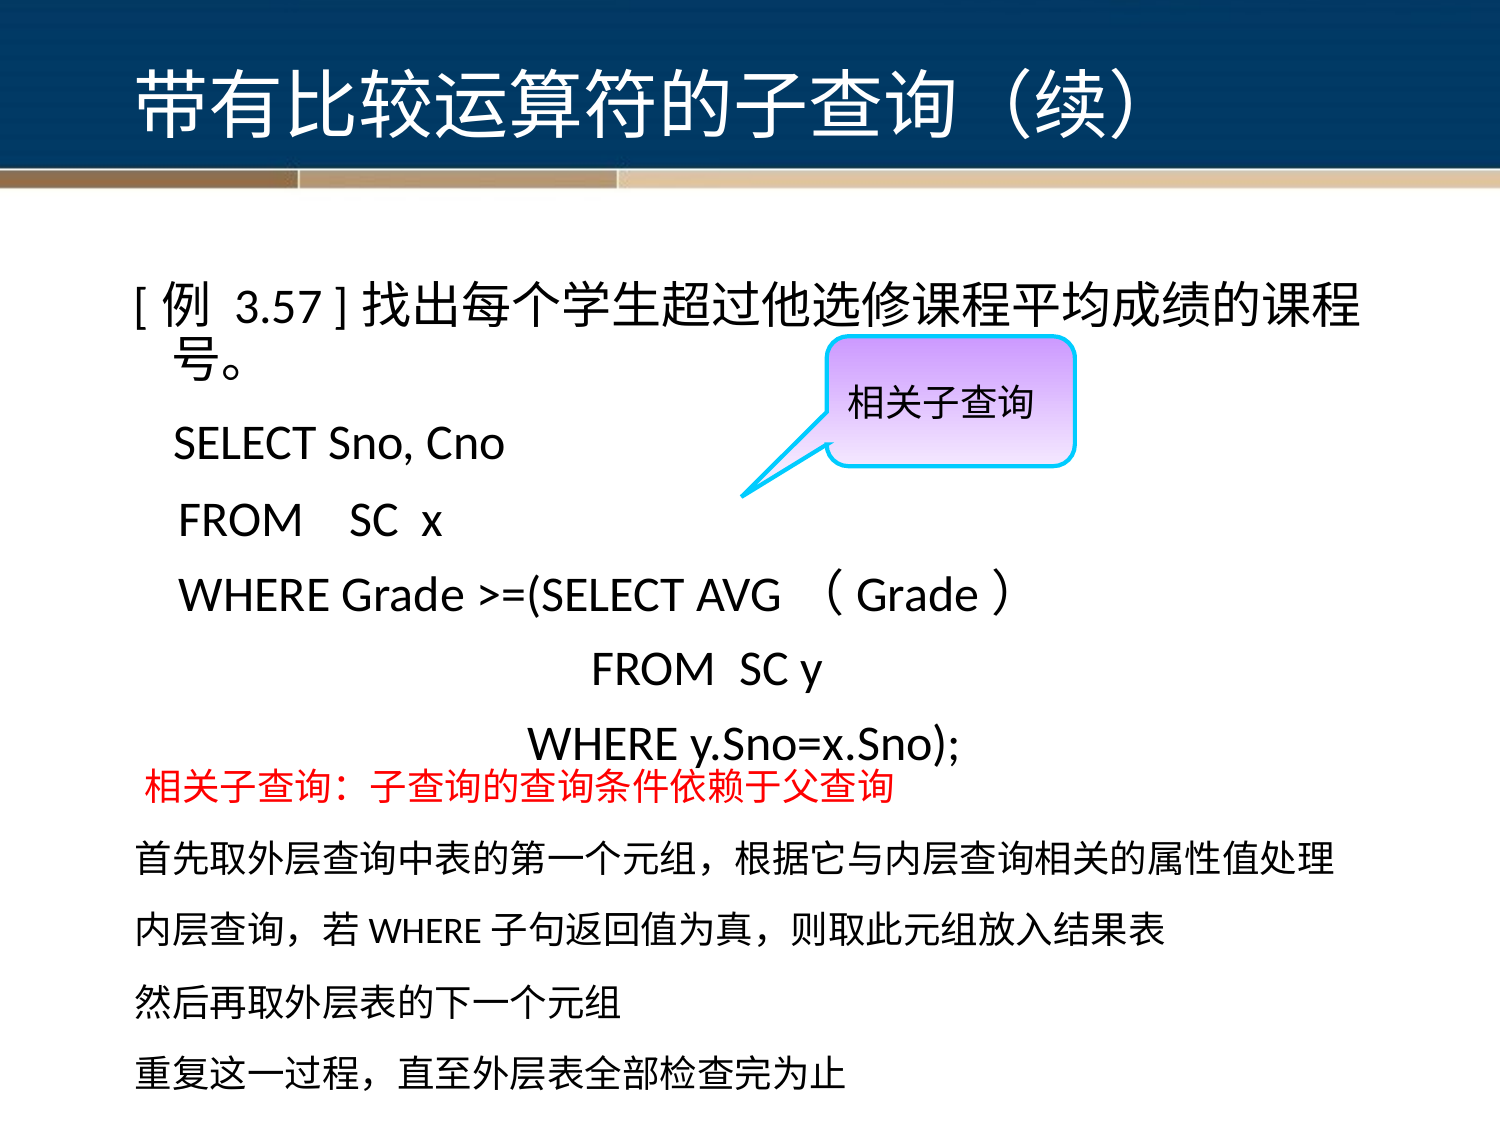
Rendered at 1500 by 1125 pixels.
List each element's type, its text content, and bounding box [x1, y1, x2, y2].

picture [0, 0, 1500, 1125]
list [例 3.57 ]找出每个学生超过他选修课程平均成绩的课程号。 SELECT Sno, Cno FROM SC x WHERE Grade >=(SELECT AVG（Grade） FROM SC y WHERE y.Sno=x.Sno); [118, 272, 1413, 987]
text_box 相关子查询 [741, 336, 1075, 497]
title 带有比较运算符的子查询（续） [118, 0, 1413, 218]
text_box 相关子查询：子查询的查询条件依赖于父查询 首先取外层查询中表的第一个元组，根据它与内层查询相关的属性值处理内层查询，若WHERE子句返回值为真，则取此元组放入结果表 然后再取外层表的下一个元组 重复这一过程，直至外层表全部检查完为止 [44, 728, 1361, 1103]
